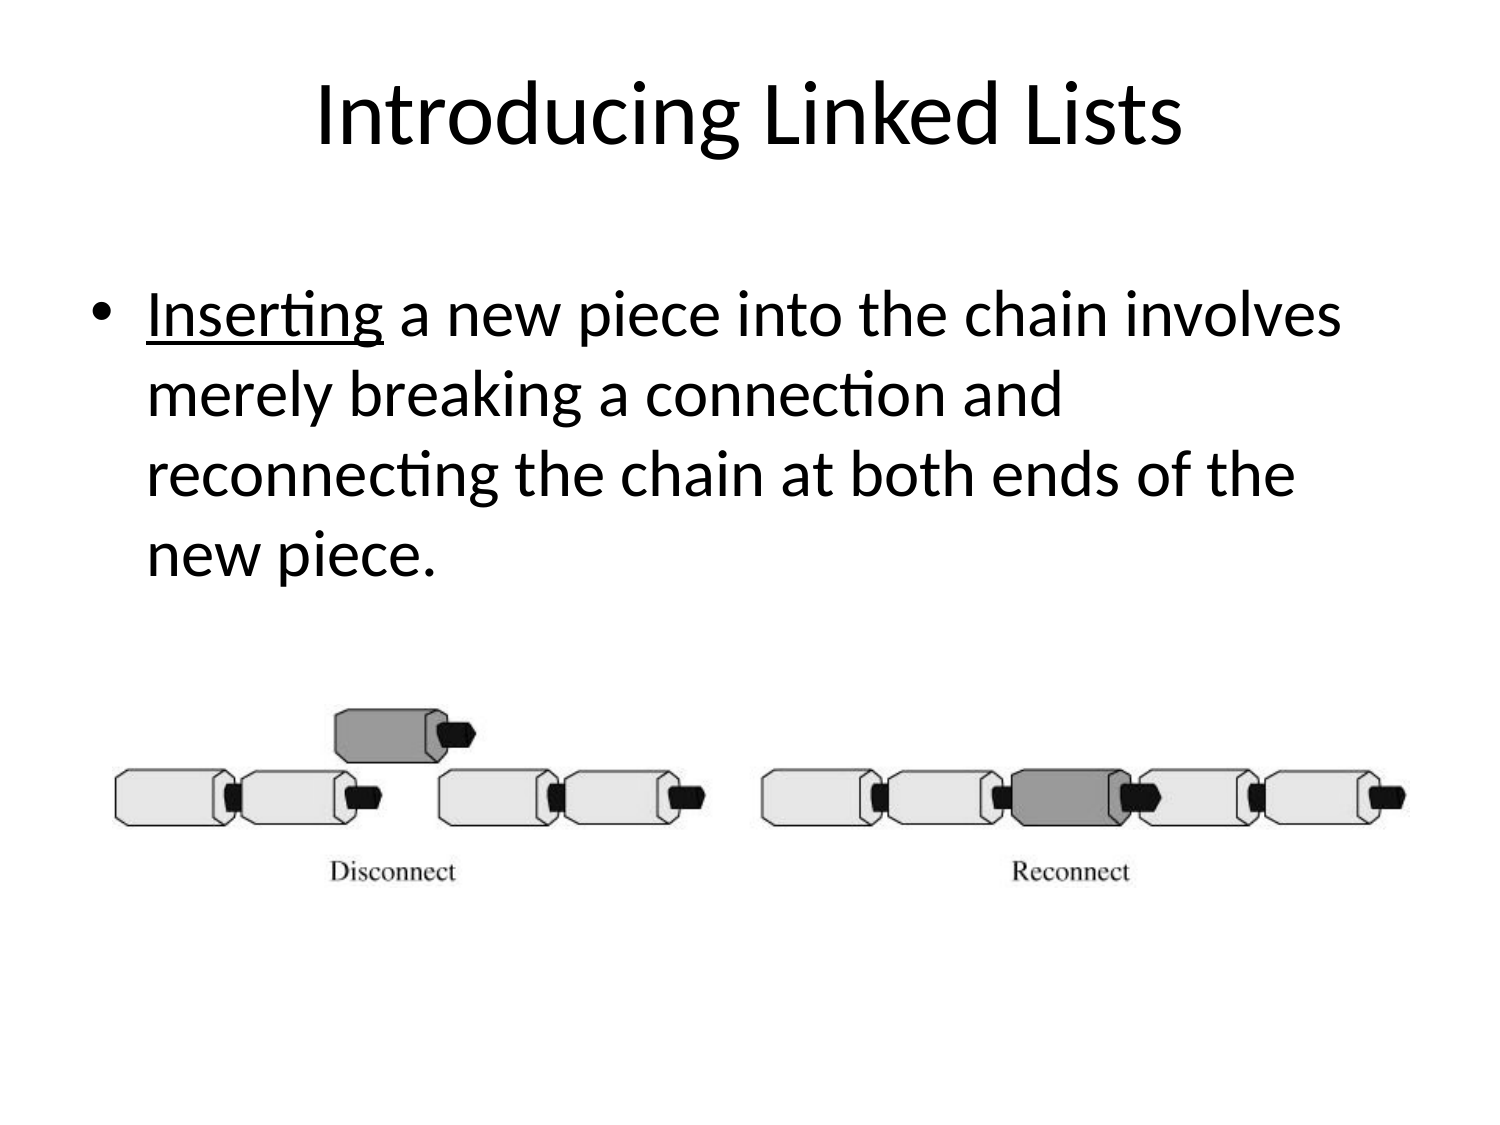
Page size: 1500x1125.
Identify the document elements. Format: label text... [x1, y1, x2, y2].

title Introducing Linked Lists [75, 45, 1425, 233]
list Inserting a new piece into the chain involves merely breaking a connection and reconnecting the chain at both ends of the new piece. [75, 262, 1425, 613]
picture [112, 704, 1410, 888]
